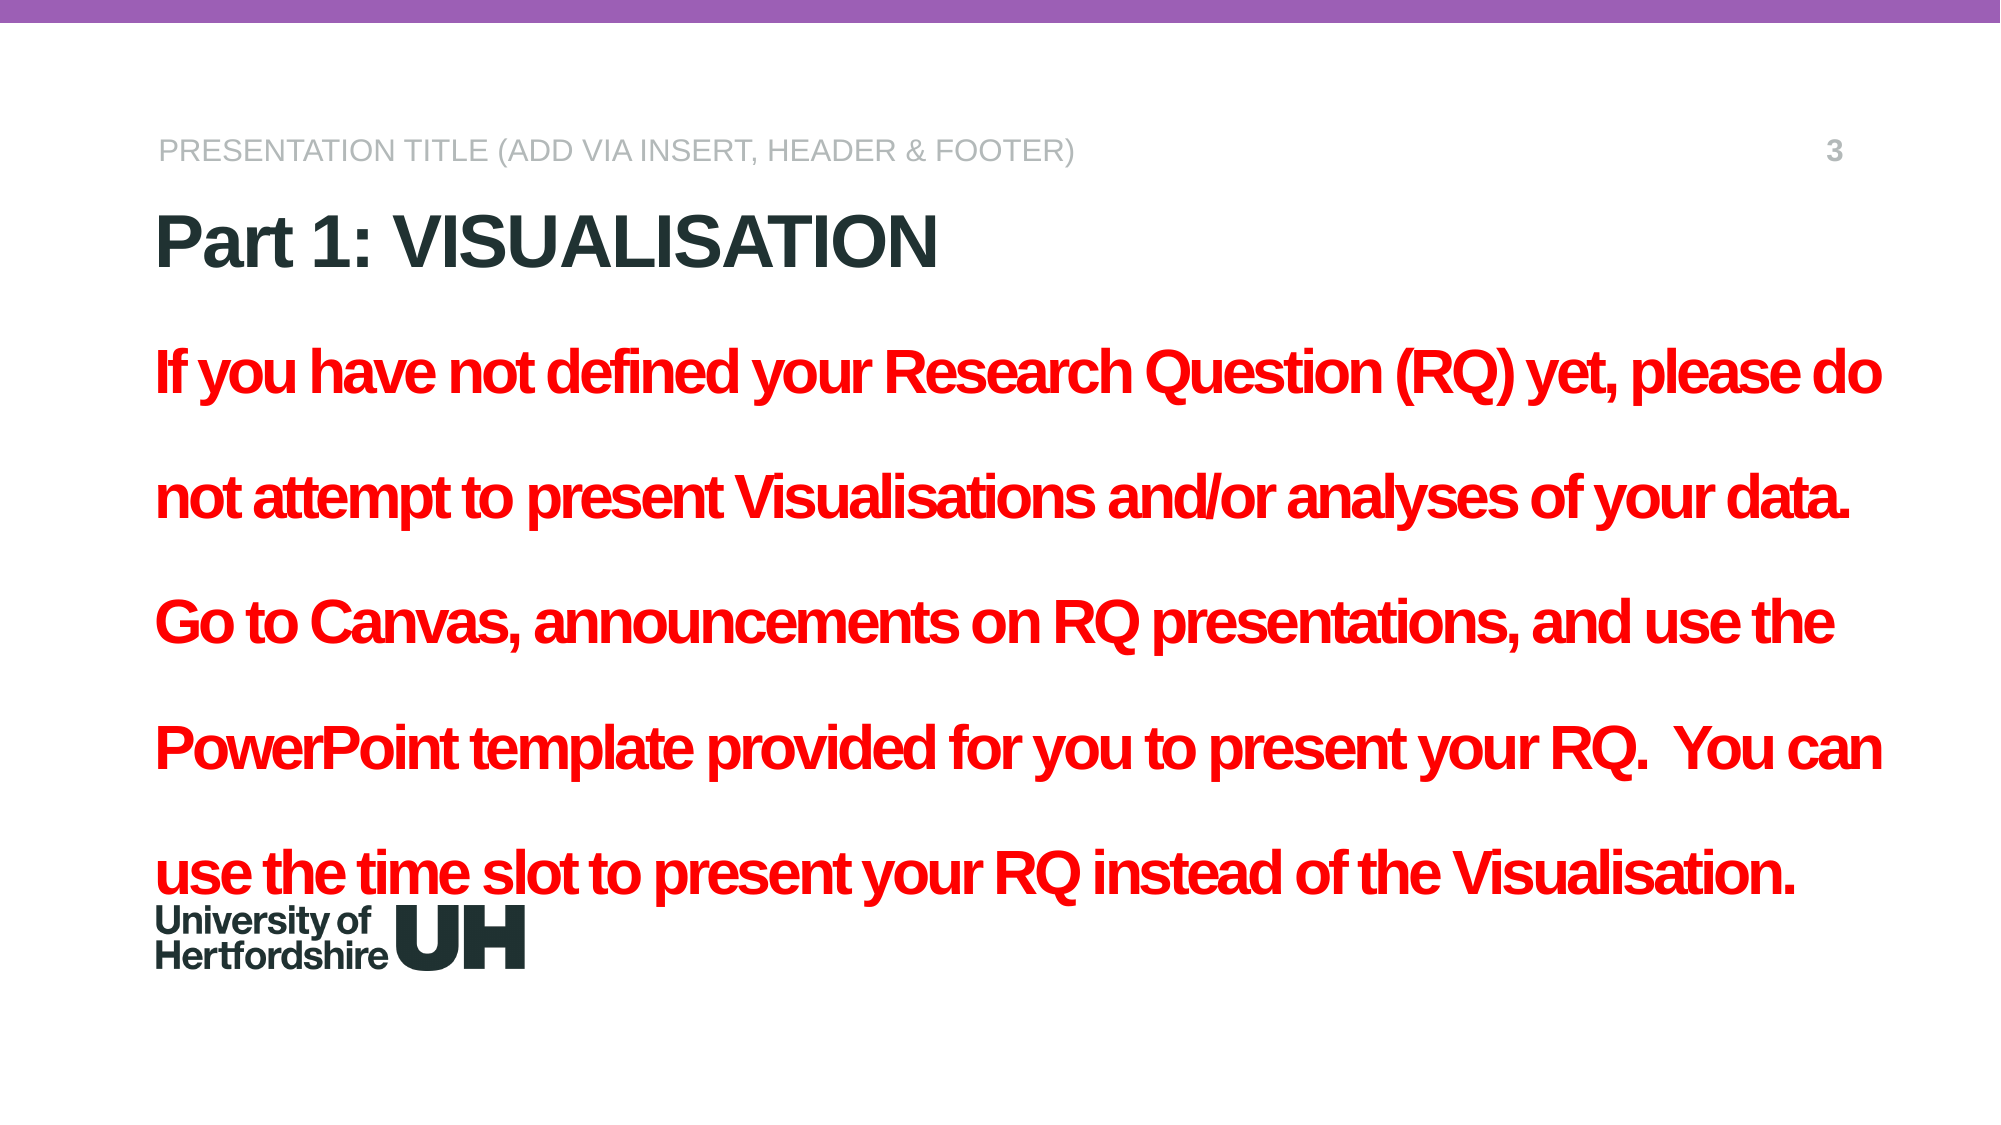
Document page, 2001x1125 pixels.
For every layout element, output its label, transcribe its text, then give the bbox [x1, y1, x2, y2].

footer PRESENTATION TITLE (ADD VIA INSERT, HEADER & FOOTER) [158, 129, 1336, 168]
title If you have not defined your Research Question (RQ) yet, please do not attempt to present Visualisations and/or analyses of your data. Go to Canvas, announcements on RQ presentations, and use the PowerPoint template provided for you to present your RQ. You can use the time slot to present your RQ instead of the Visualisation. [154, 281, 1908, 669]
slide_number 3 [1741, 129, 1844, 168]
subtitle Part 1: VISUALISATION [154, 222, 1336, 281]
